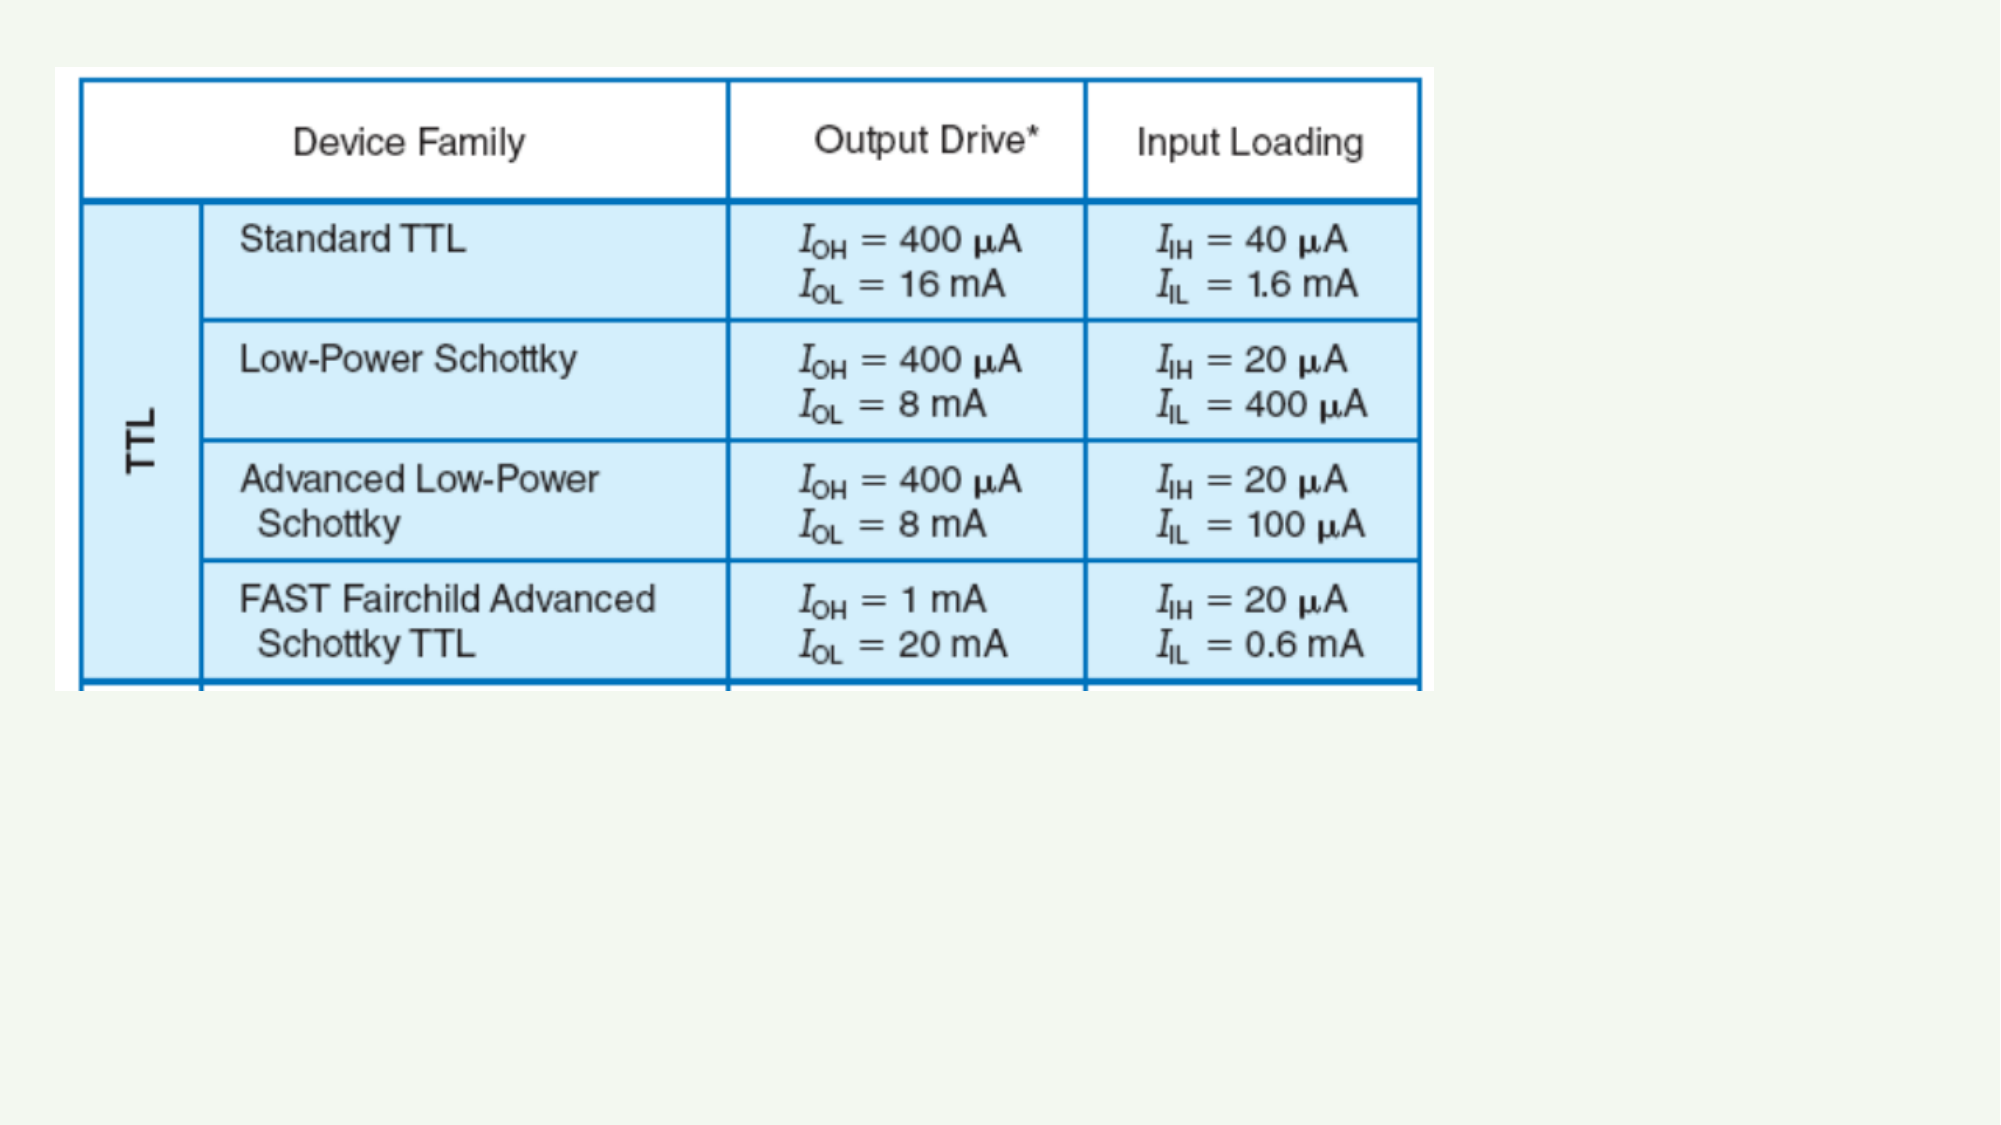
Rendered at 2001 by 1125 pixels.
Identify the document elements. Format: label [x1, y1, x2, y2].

picture [54, 67, 1434, 691]
